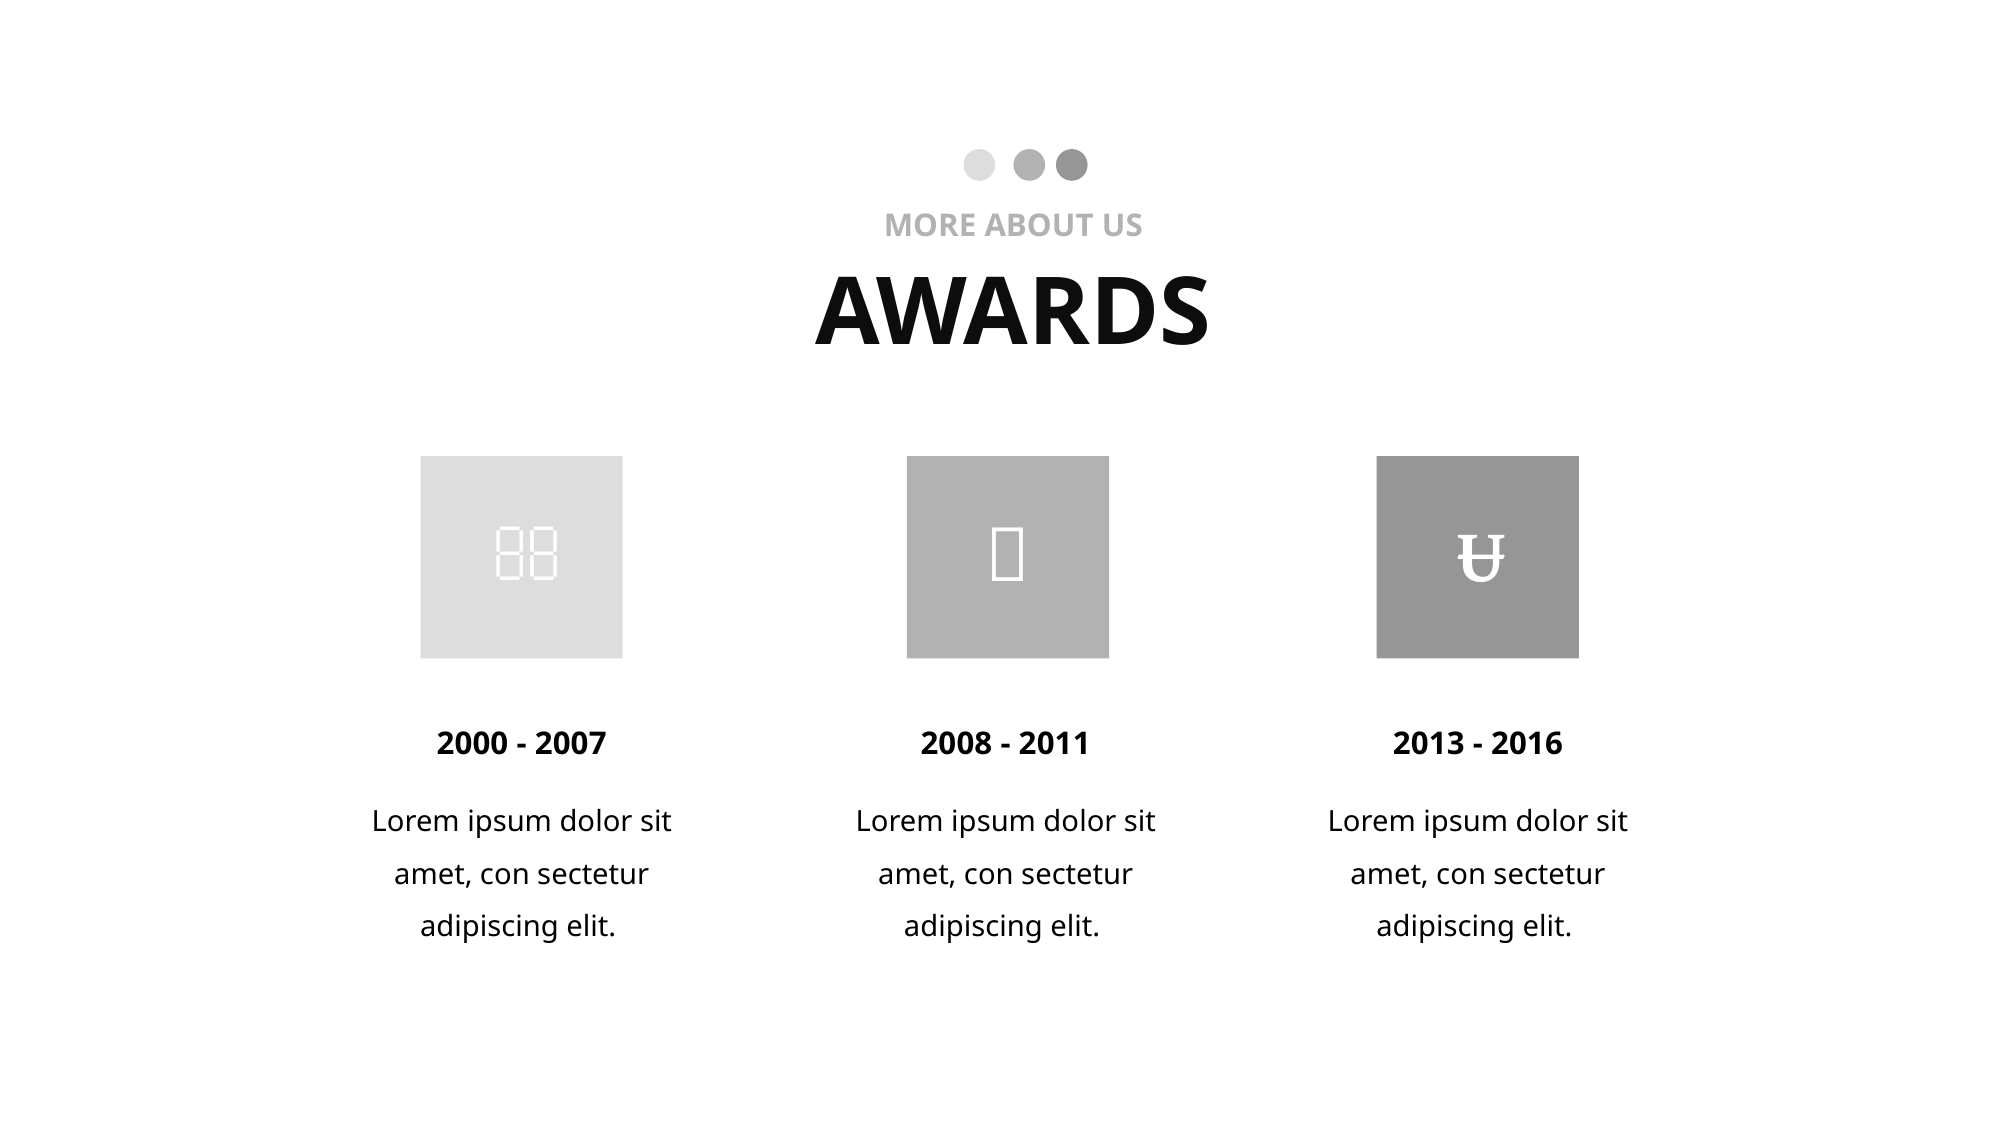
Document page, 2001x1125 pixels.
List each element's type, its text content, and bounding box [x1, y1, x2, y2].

text_box [1376, 455, 1580, 659]
title AWARDS [339, 261, 1688, 368]
text_box 2008 - 2011 [834, 722, 1177, 778]
text_box [1012, 148, 1047, 182]
text_box  [966, 518, 1050, 596]
text_box  [1440, 518, 1524, 596]
text_box [419, 455, 624, 659]
text_box Lorem ipsum dolor sit amet, con sectetur adipiscing elit. [834, 778, 1177, 950]
text_box  [480, 518, 563, 596]
text_box 2000 - 2007 [350, 722, 693, 778]
text_box Lorem ipsum dolor sit amet, con sectetur adipiscing elit. [1307, 778, 1649, 950]
text_box Lorem ipsum dolor sit amet, con sectetur adipiscing elit. [350, 778, 693, 950]
list MORE ABOUT US [339, 204, 1688, 248]
text_box [906, 455, 1110, 659]
text_box [962, 148, 997, 182]
text_box [1054, 148, 1089, 182]
text_box 2013 - 2016 [1307, 722, 1649, 778]
